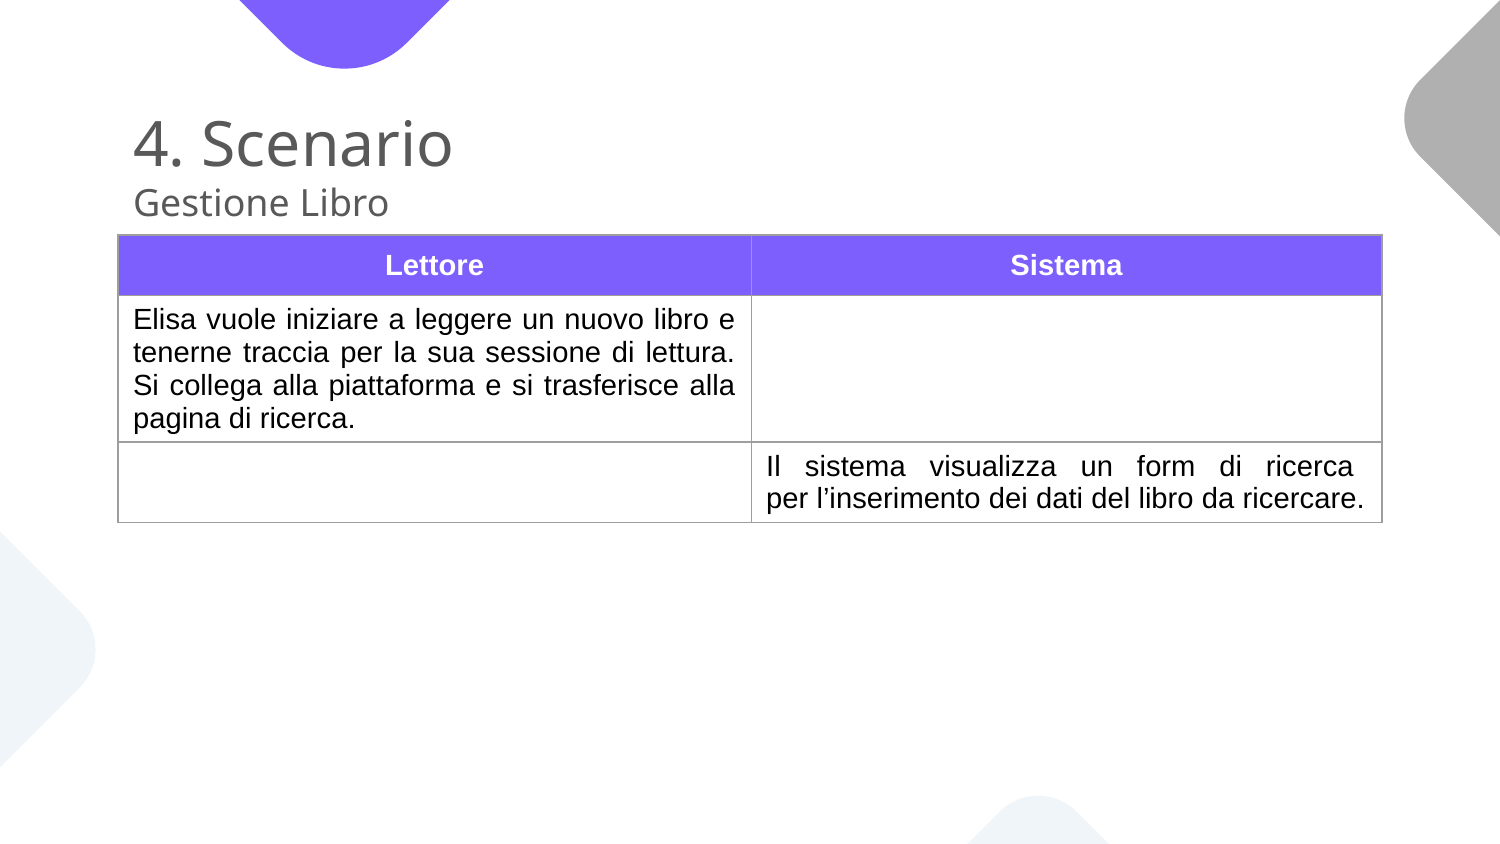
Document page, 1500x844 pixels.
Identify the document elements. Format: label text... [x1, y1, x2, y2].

title 4. Scenario Gestione Libro [118, 88, 1382, 234]
table_cell [119, 443, 751, 522]
table_cell Elisa vuole iniziare a leggere un nuovo libro e tenerne traccia per la sua sessione di lettura. Si collega alla piattaforma e si trasferisce alla pagina di ricerca. [119, 296, 751, 441]
table_header Sistema [752, 236, 1381, 295]
table_header Lettore [119, 236, 751, 295]
table_cell Il sistema visualizza un form di ricerca per l’inserimento dei dati del libro da ricercare. [752, 443, 1381, 522]
table_cell [752, 296, 1381, 441]
